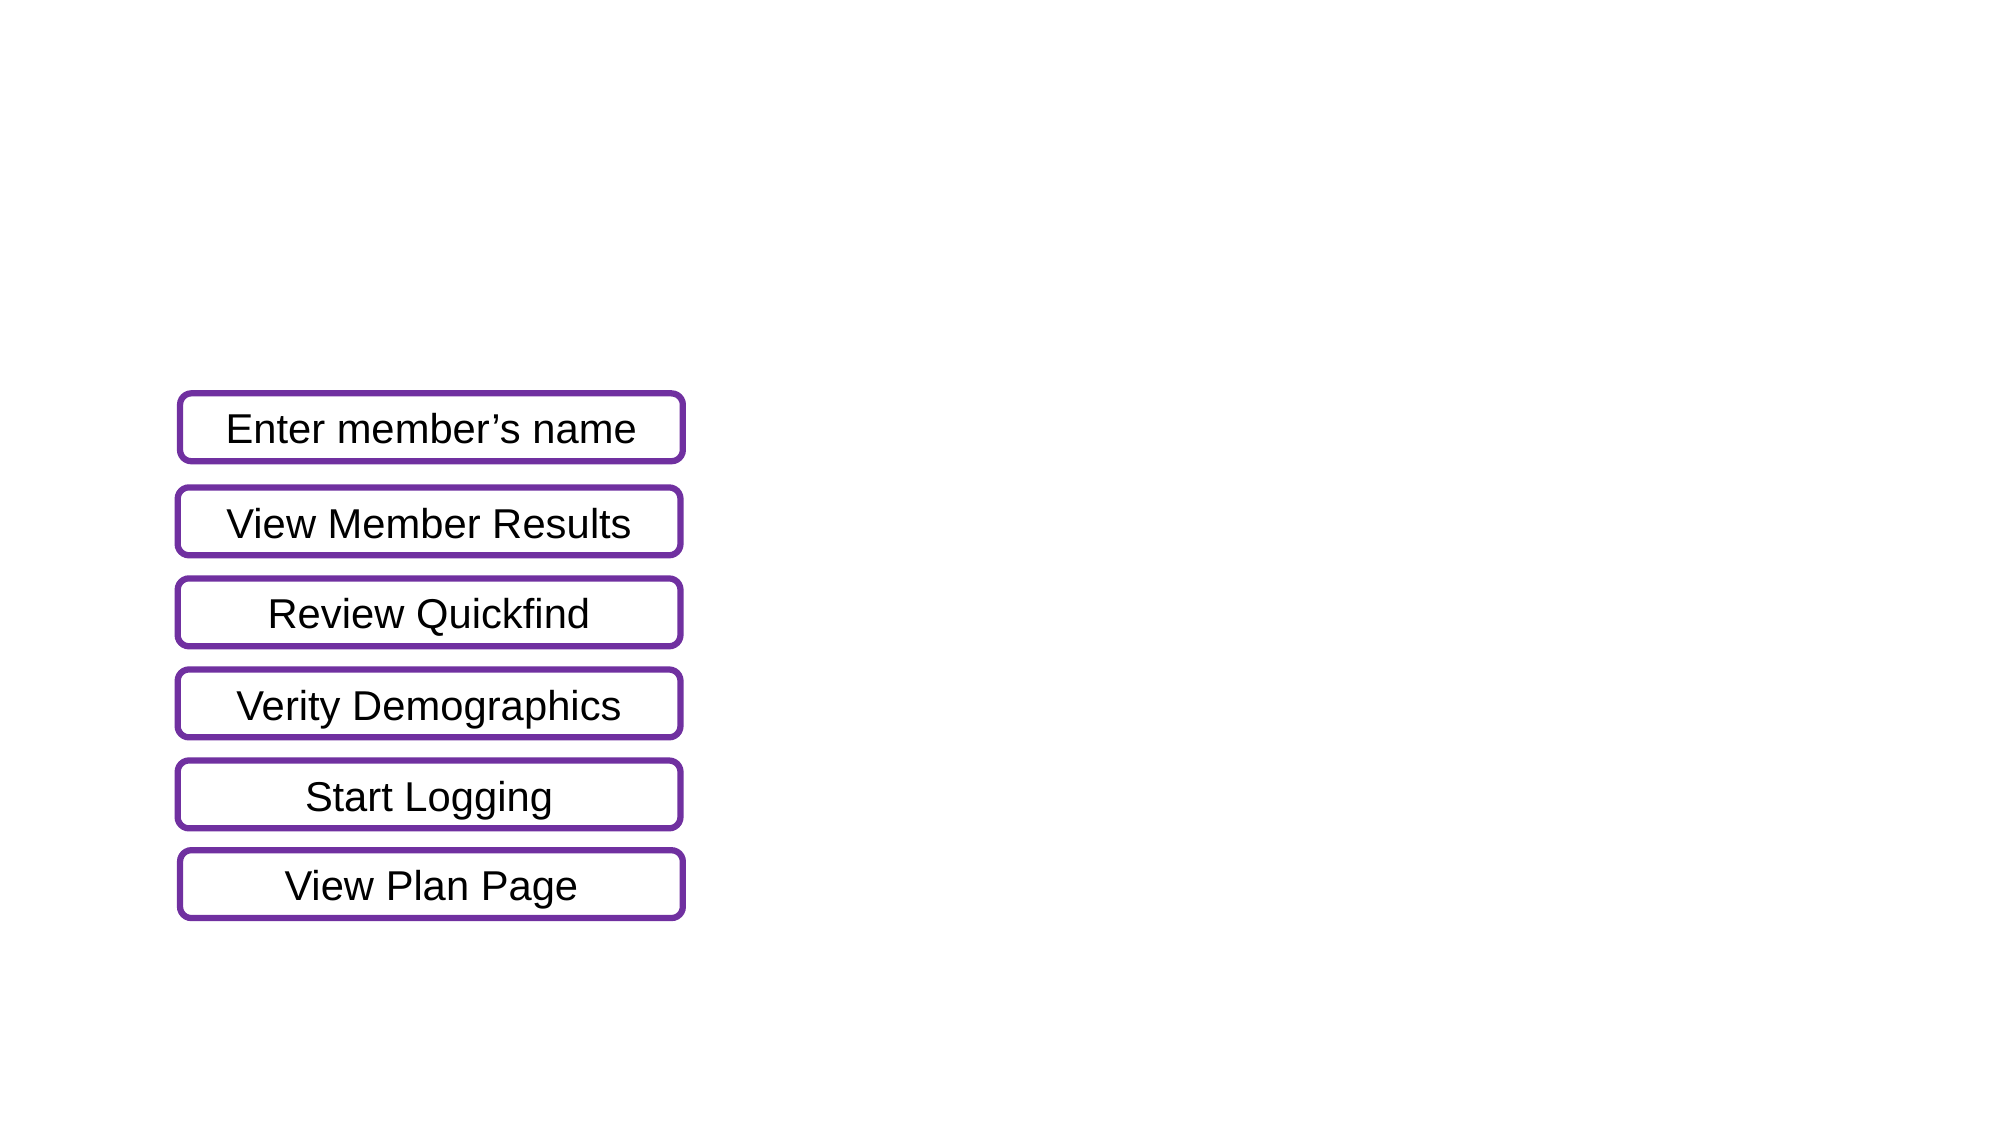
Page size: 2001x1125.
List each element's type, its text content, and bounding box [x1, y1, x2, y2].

text_box Verity Demographics [176, 668, 682, 739]
text_box Review Quickfind [176, 577, 682, 648]
text_box View Plan Page [178, 849, 684, 920]
text_box Start Logging [176, 759, 682, 830]
text_box View Member Results [176, 486, 682, 557]
text_box Enter member’s name [178, 392, 684, 463]
